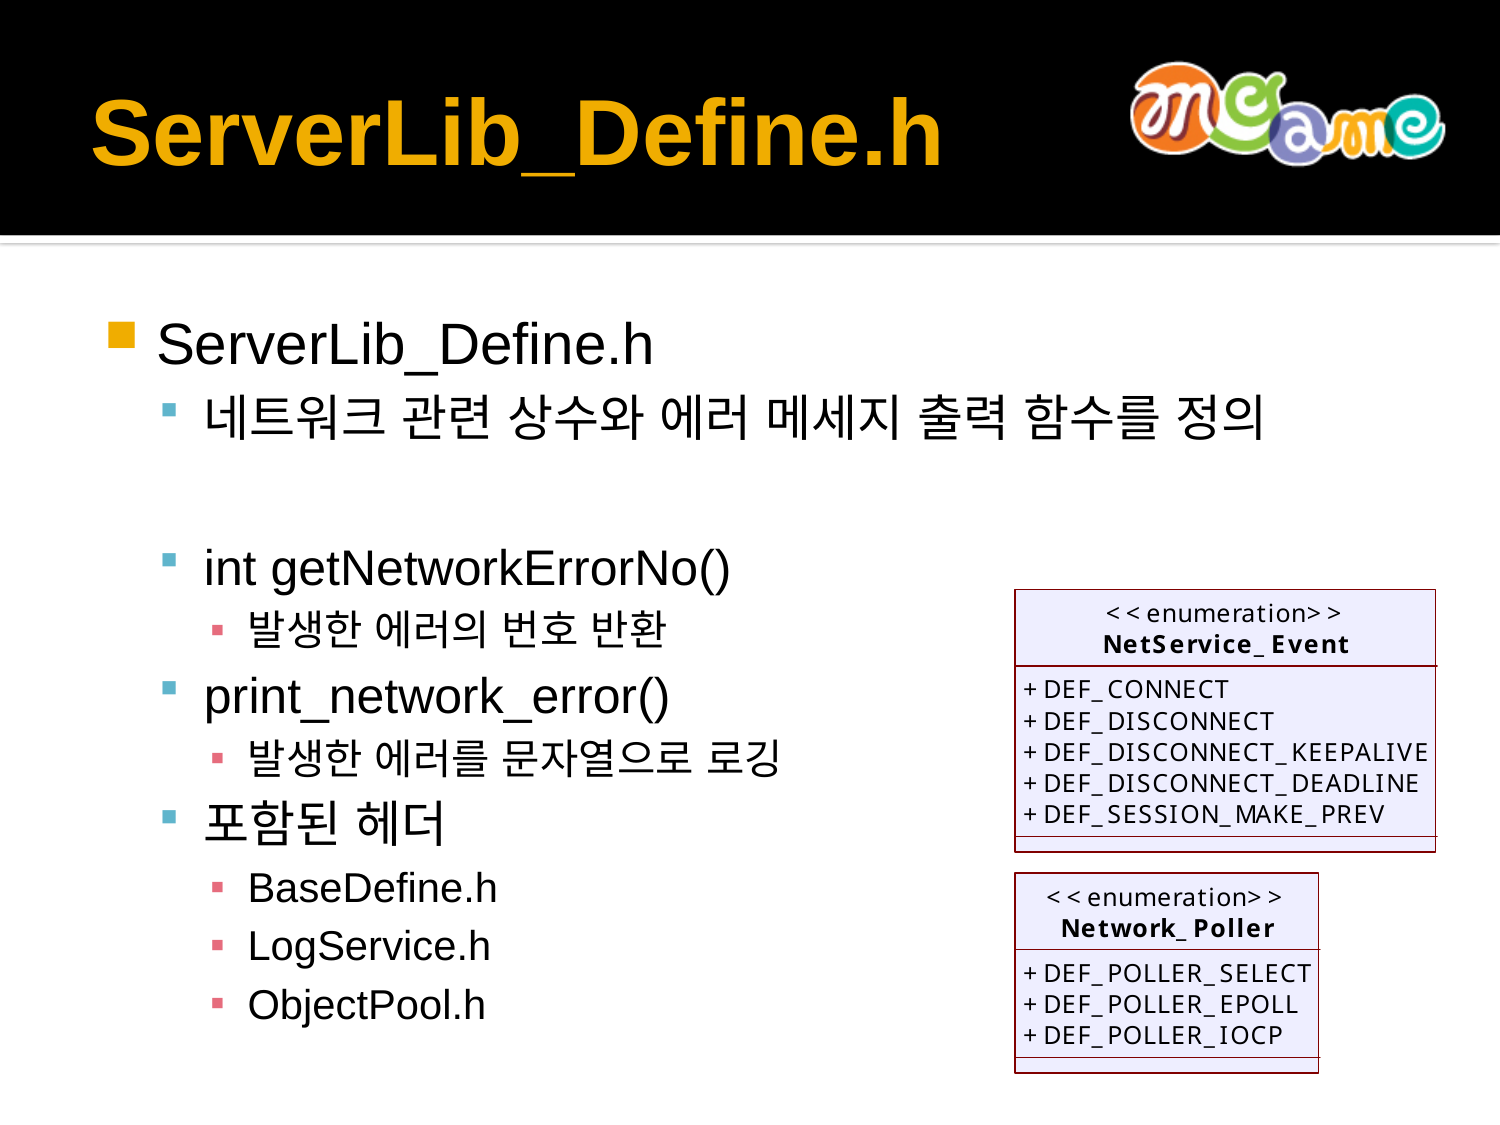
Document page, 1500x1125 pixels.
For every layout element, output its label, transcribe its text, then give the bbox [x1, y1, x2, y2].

picture [983, 558, 1469, 1106]
picture [1104, 42, 1469, 178]
title ServerLib_Define.h [75, 25, 1425, 231]
list ServerLib_Define.h 네트워크 관련 상수와 에러 메세지 출력 함수를 정의 int getNetworkErrorNo() 발생한 에러의 번호 반환 print_network_error() 발생한 에러를 문자열으로 로깅 포함된 헤더 BaseDefine.h LogService.h ObjectPool.h [75, 291, 1425, 1050]
